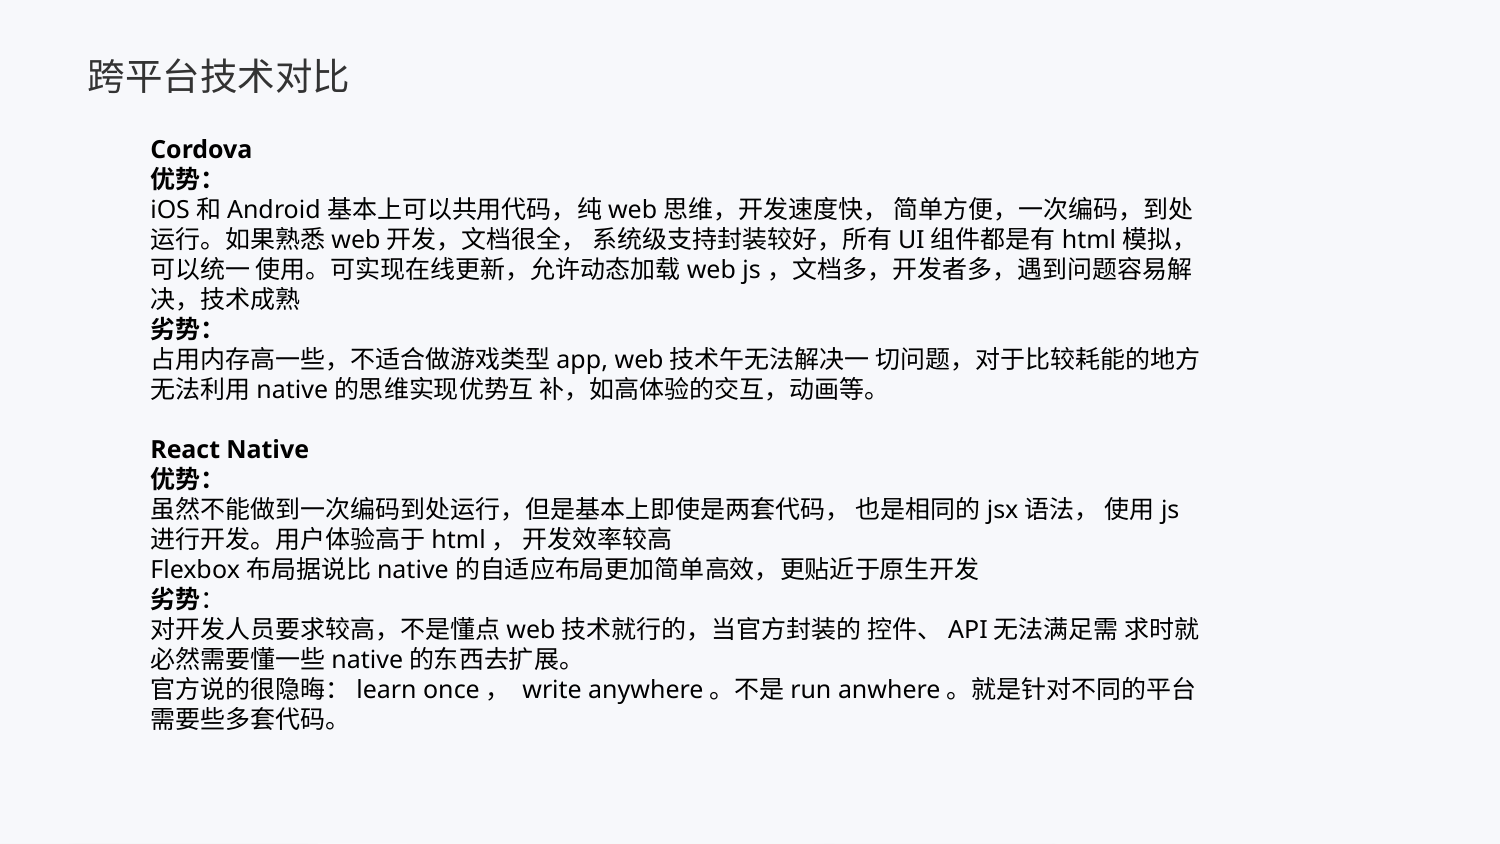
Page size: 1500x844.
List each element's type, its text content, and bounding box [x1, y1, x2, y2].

text_box 跨平台技术对比 [87, 43, 680, 107]
text_box Cordova 优势： iOS和Android基本上可以共用代码，纯web思维，开发速度快， 简单方便，一次编码，到处运行。如果熟悉web开发，文档很全， 系统级支持封装较好，所有UI组件都是有html模拟，可以统一 使用。可实现在线更新，允许动态加载web js，文档多，开发者多，遇到问题容易解决，技术成熟 劣势： 占用内存高一些，不适合做游戏类型app, web技术午无法解决一 切问题，对于比较耗能的地方无法利用native的思维实现优势互 补，如高体验的交互，动画等。 [135, 126, 1223, 411]
text_box React Native 优势： 虽然不能做到一次编码到处运行，但是基本上即使是两套代码， 也是相同的jsx语法， 使用js进行开发。用户体验高于html， 开发效率较高 Flexbox布局据说比native的自适应布局更加简单高效，更贴近于原生开发 劣势： 对开发人员要求较高，不是懂点web技术就行的，当官方封装的 控件、API无法满足需 求时就必然需要懂一些native的东西去扩展。 官方说的很隐晦：learn once， write anywhere。不是run anwhere。就是针对不同的平台需要些多套代码。 [135, 426, 1223, 741]
